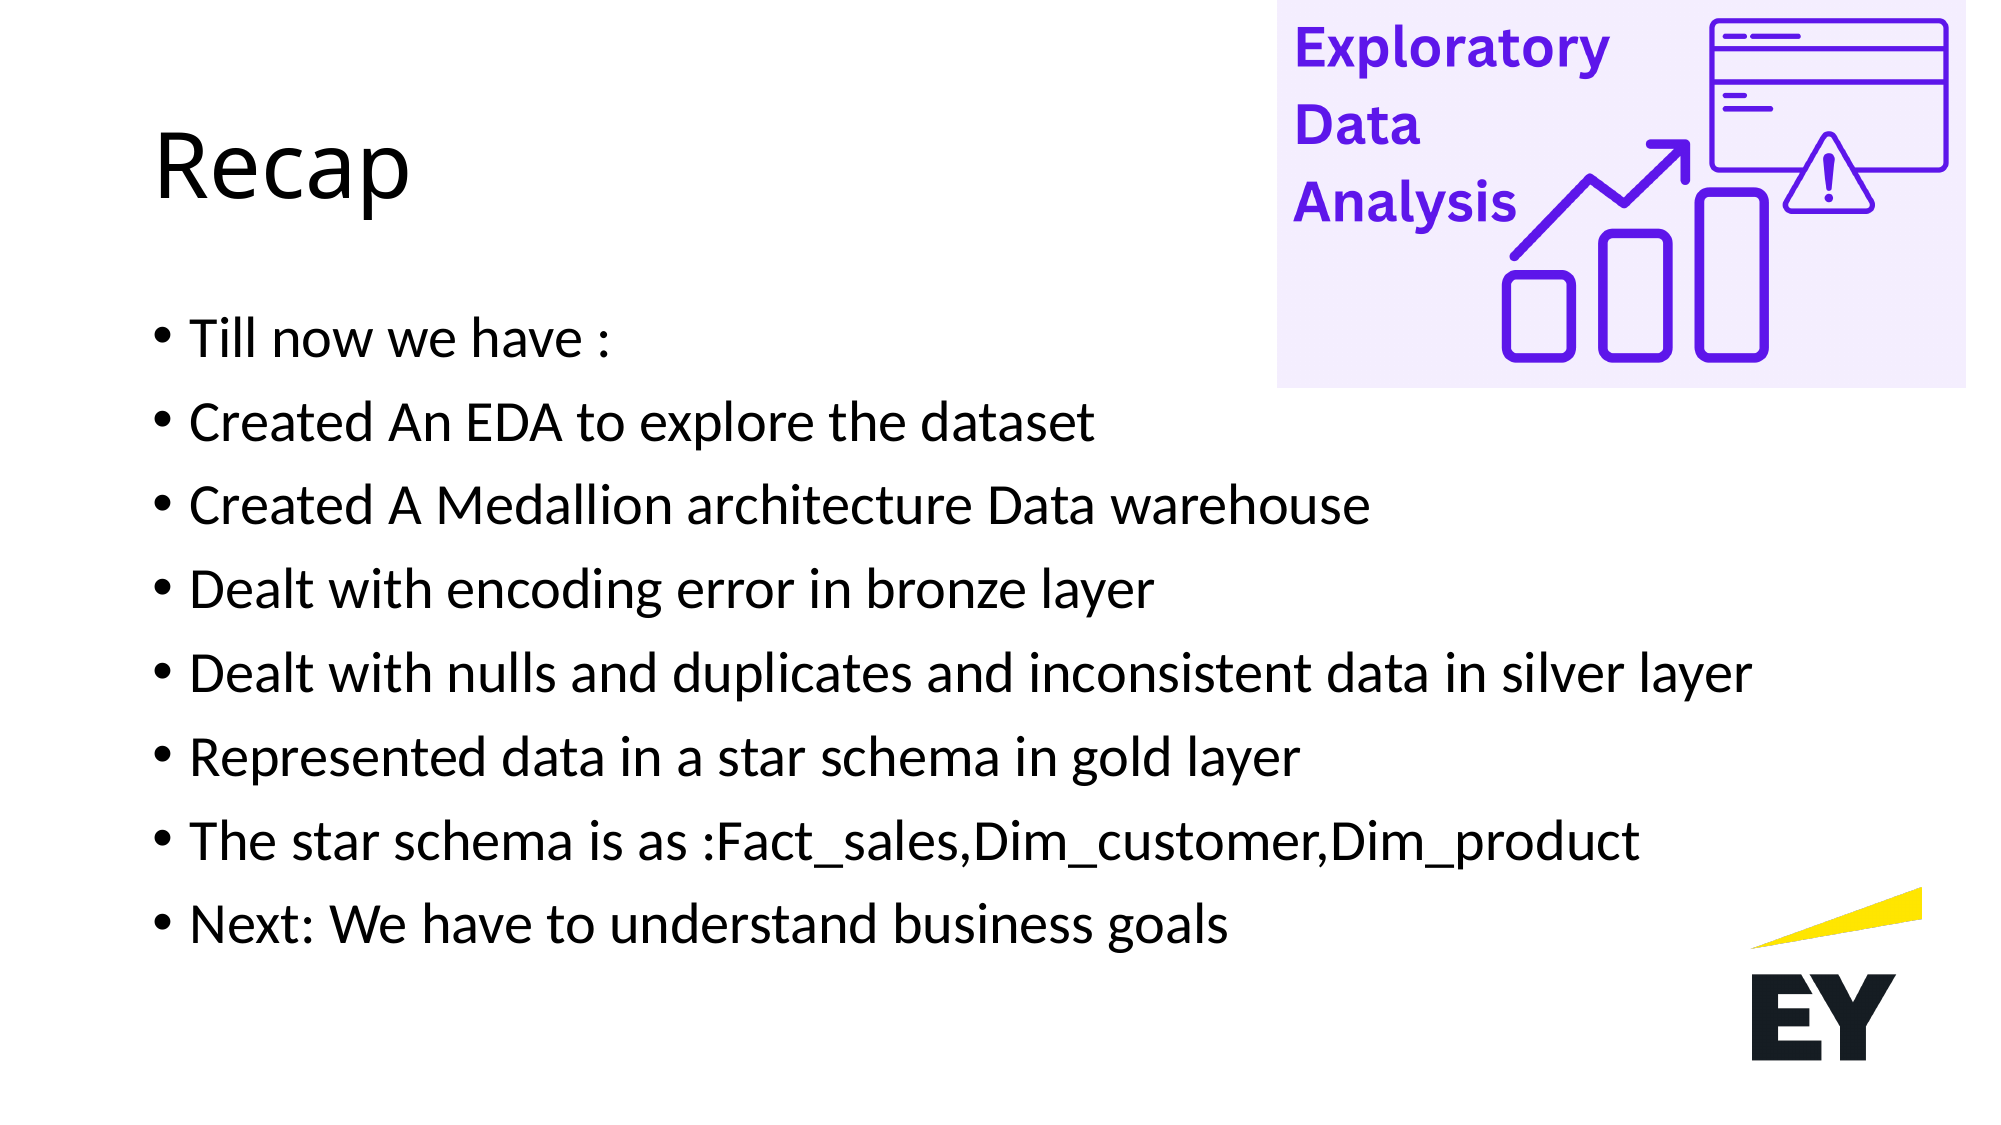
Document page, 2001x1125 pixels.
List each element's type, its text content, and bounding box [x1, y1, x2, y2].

picture [1543, 806, 2000, 1125]
title Recap [137, 59, 1276, 278]
picture [1276, 0, 1966, 388]
list Till now we have : Created An EDA to explore the dataset Created A Medallion architecture Data warehouse Dealt with encoding error in bronze layer Dealt with nulls and duplicates and inconsistent data in silver layer Represented data in a star schema in gold layer The star schema is as :Fact_sales,Dim_customer,Dim_product Next: We have to understand business goals [137, 299, 1863, 1014]
